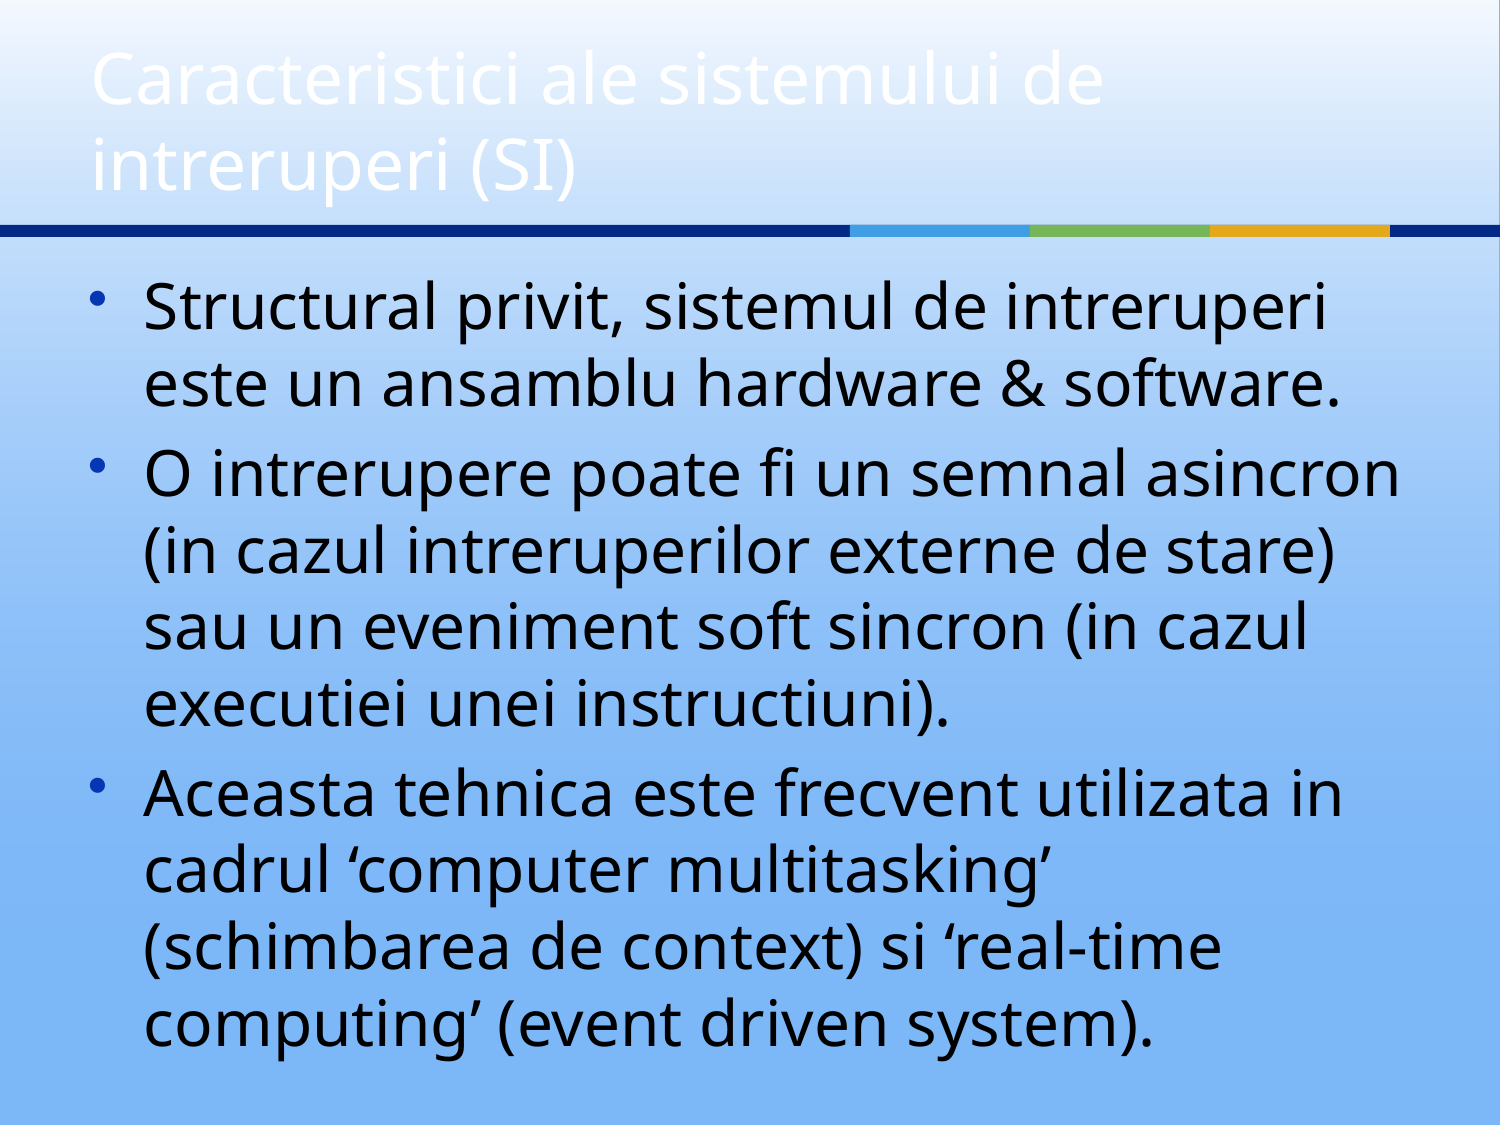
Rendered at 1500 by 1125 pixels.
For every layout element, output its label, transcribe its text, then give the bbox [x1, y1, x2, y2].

title Caracteristici ale sistemului de intreruperi (SI) [75, 24, 1425, 213]
list Structural privit, sistemul de intreruperi este un ansamblu hardware & software. O intrerupere poate fi un semnal asincron (in cazul intreruperilor externe de stare) sau un eveniment soft sincron (in cazul executiei unei instructiuni). Aceasta tehnica este frecvent utilizata in cadrul ‘computer multitasking’ (schimbarea de context) si ‘real-time computing’ (event driven system). [75, 258, 1425, 1075]
